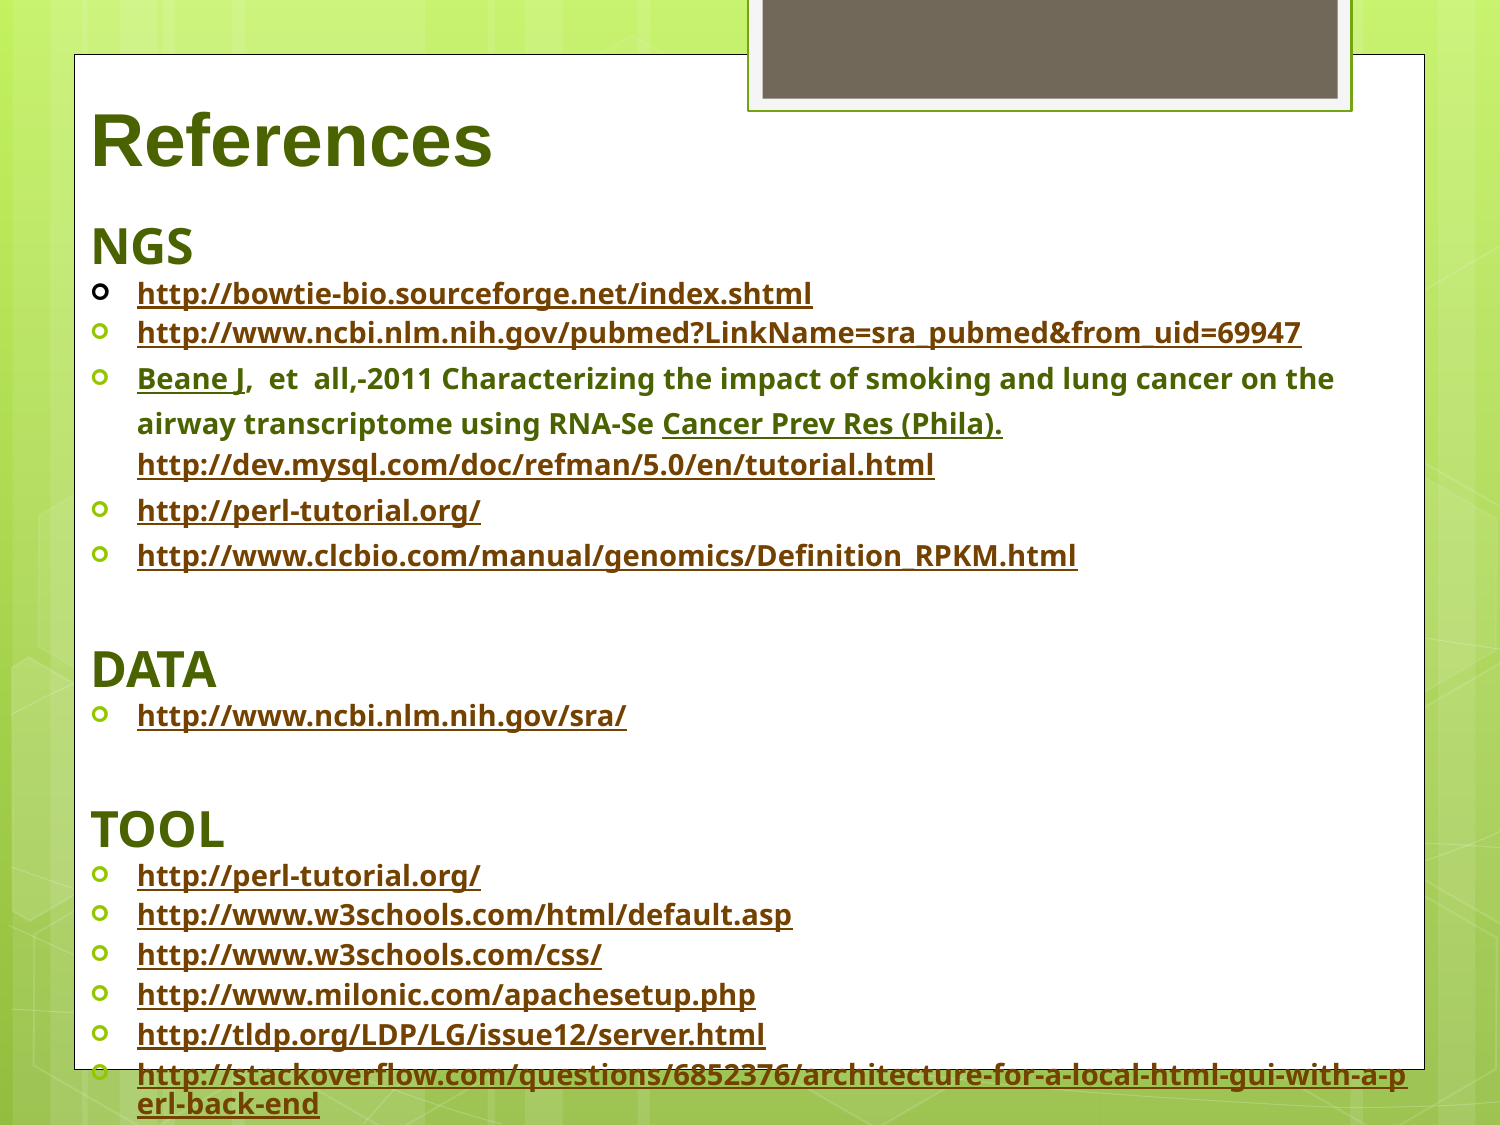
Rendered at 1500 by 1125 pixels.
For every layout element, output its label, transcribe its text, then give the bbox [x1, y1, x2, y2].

title References [75, 0, 1425, 197]
list NGS http://bowtie-bio.sourceforge.net/index.shtml http://www.ncbi.nlm.nih.gov/pubmed?LinkName=sra_pubmed&from_uid=69947 Beane J, et all,-2011 Characterizing the impact of smoking and lung cancer on the airway transcriptome using RNA-Se Cancer Prev Res (Phila). http://dev.mysql.com/doc/refman/5.0/en/tutorial.html http://perl-tutorial.org/ http://www.clcbio.com/manual/genomics/Definition_RPKM.html DATA http://www.ncbi.nlm.nih.gov/sra/ TOOL http://perl-tutorial.org/ http://www.w3schools.com/html/default.asp http://www.w3schools.com/css/ http://www.milonic.com/apachesetup.php http://tldp.org/LDP/LG/issue12/server.html http://stackoverflow.com/questions/6852376/architecture-for-a-local-html-gui-with-a-perl-back-end [75, 200, 1425, 1125]
